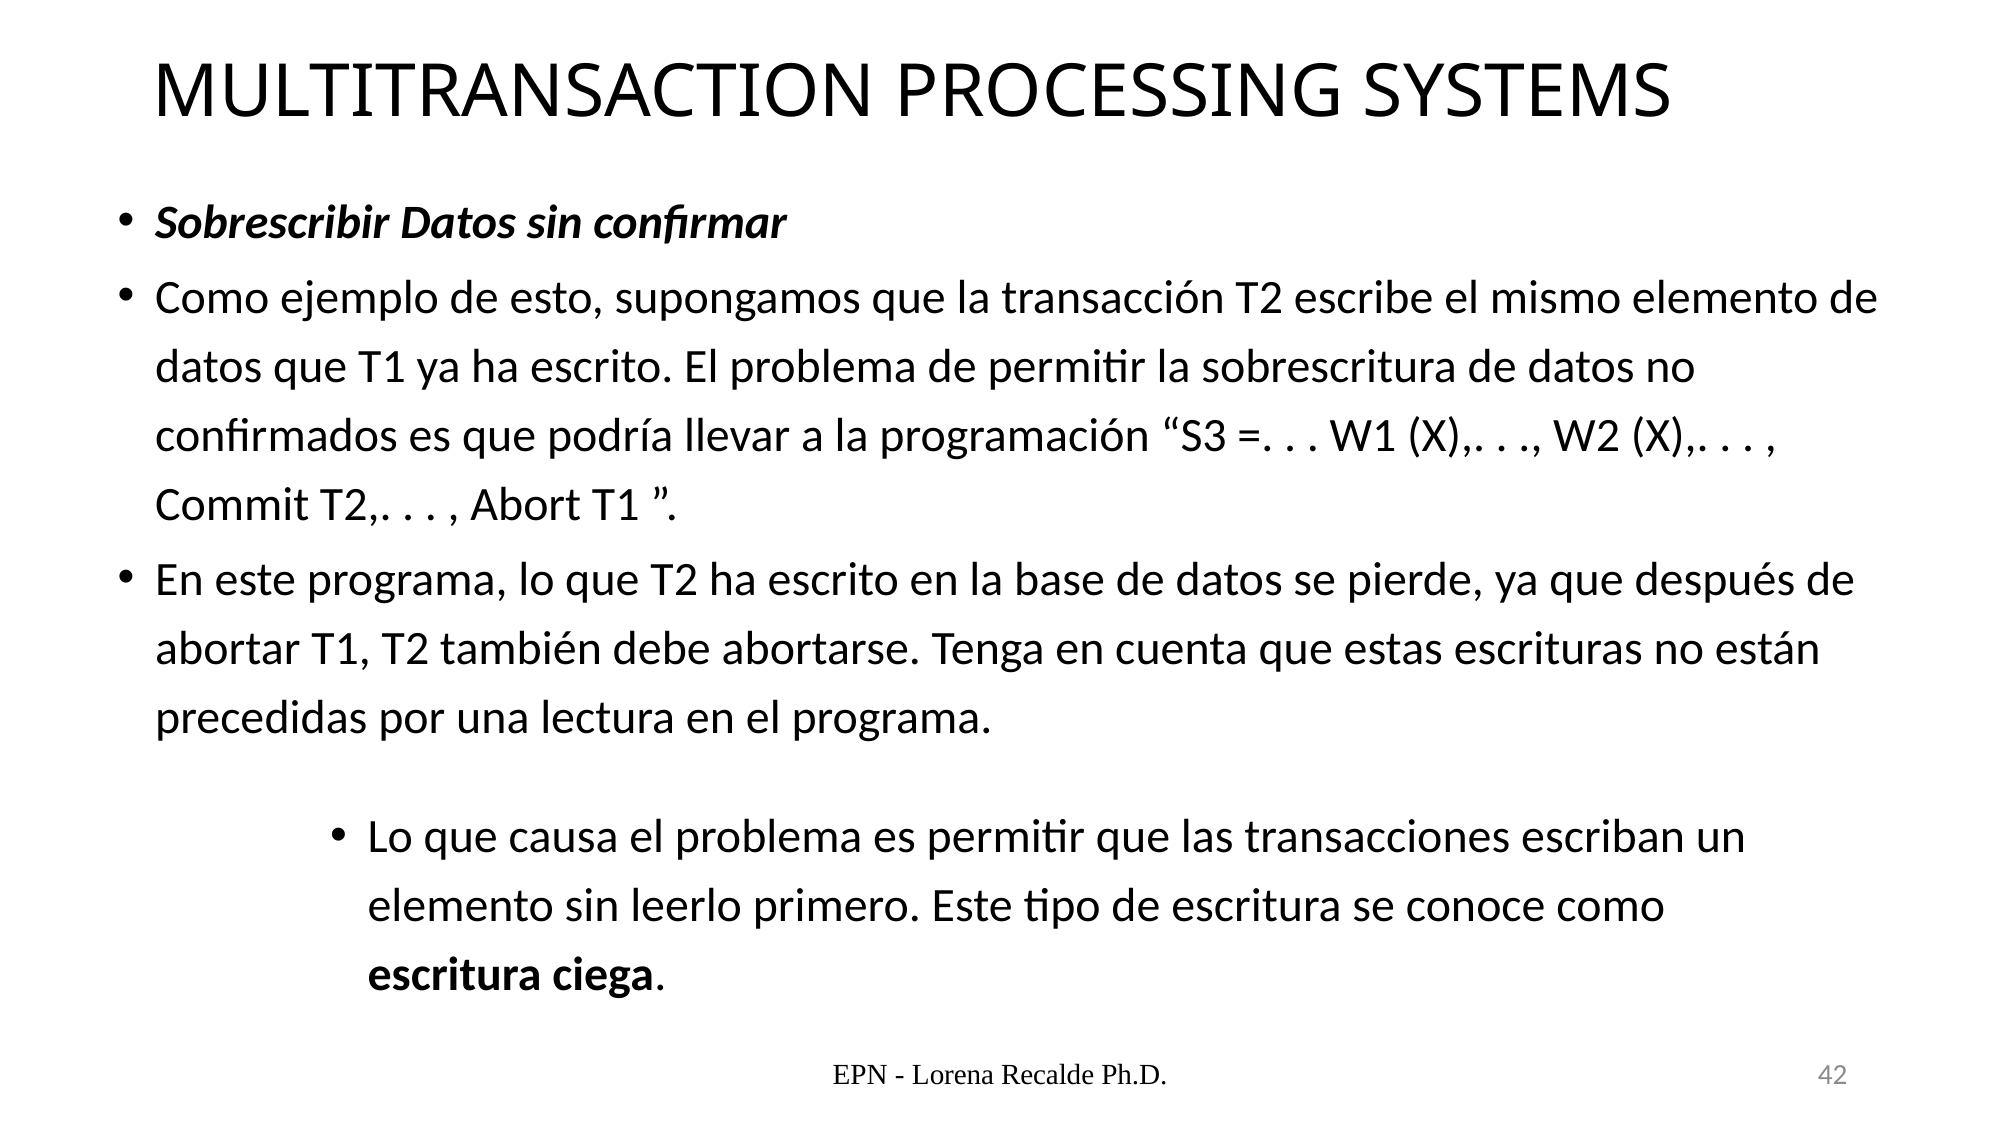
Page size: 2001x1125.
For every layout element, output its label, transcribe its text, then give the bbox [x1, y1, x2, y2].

title MULTITRANSACTION PROCESSING SYSTEMS [137, 20, 1863, 165]
slide_number 42 [1412, 1042, 1863, 1103]
footer EPN - Lorena Recalde Ph.D. [662, 1042, 1338, 1103]
text_box Lo que causa el problema es permitir que las transacciones escriban un elemento sin leerlo primero. Este tipo de escritura se conoce como escritura ciega. [314, 786, 1824, 1017]
list Sobrescribir Datos sin confirmar Como ejemplo de esto, supongamos que la transacción T2 escribe el mismo elemento de datos que T1 ya ha escrito. El problema de permitir la sobrescritura de datos no confirmados es que podría llevar a la programación “S3 =. . . W1 (X),. . ., W2 (X),. . . , Commit T2,. . . , Abort T1 ”. En este programa, lo que T2 ha escrito en la base de datos se pierde, ya que después de abortar T1, T2 también debe abortarse. Tenga en cuenta que estas escrituras no están precedidas por una lectura en el programa. [102, 171, 1898, 748]
